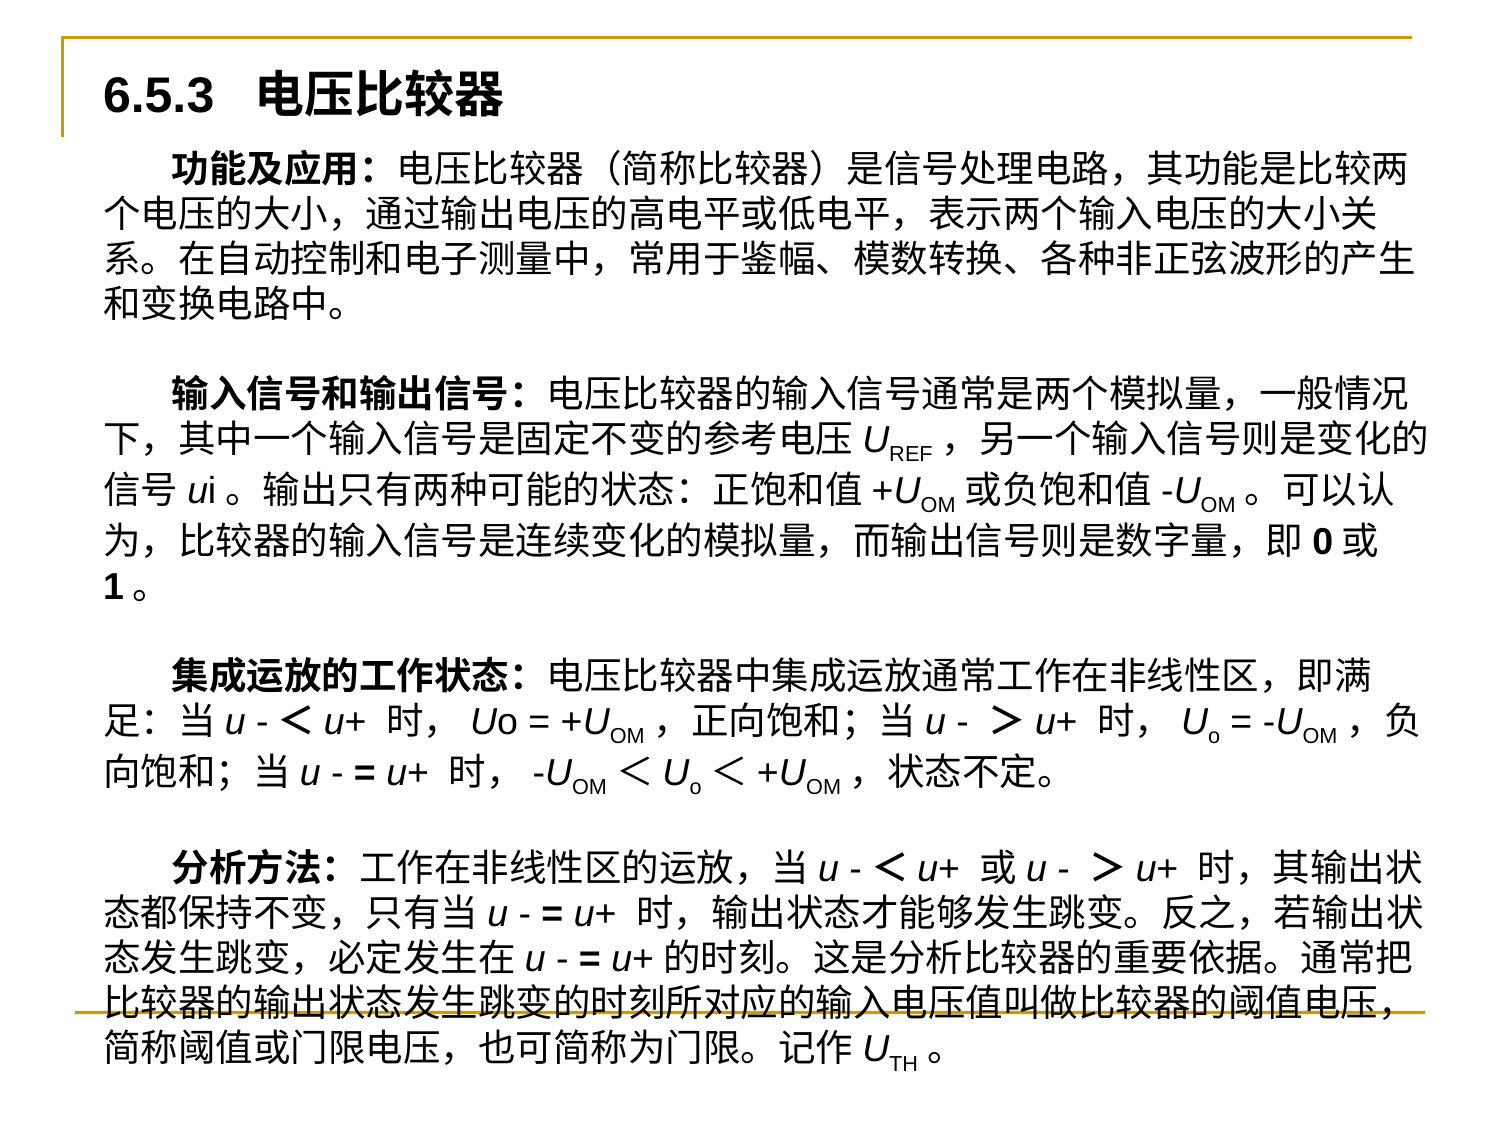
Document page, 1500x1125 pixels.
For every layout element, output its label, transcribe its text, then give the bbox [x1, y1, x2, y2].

text_box 6.5.3 电压比较器 功能及应用：电压比较器（简称比较器）是信号处理电路，其功能是比较两个电压的大小，通过输出电压的高电平或低电平，表示两个输入电压的大小关系。在自动控制和电子测量中，常用于鉴幅、模数转换、各种非正弦波形的产生和变换电路中。 输入信号和输出信号：电压比较器的输入信号通常是两个模拟量，一般情况下，其中一个输入信号是固定不变的参考电压UREF，另一个输入信号则是变化的信号ui。输出只有两种可能的状态：正饱和值+UOM或负饱和值-UOM。可以认为，比较器的输入信号是连续变化的模拟量，而输出信号则是数字量，即0或1。 集成运放的工作状态：电压比较器中集成运放通常工作在非线性区，即满足：当u -＜u+ 时，Uo = +UOM，正向饱和；当u - ＞u+ 时，Uo = -UOM，负向饱和；当u - = u+ 时，-UOM＜Uo＜+UOM，状态不定。 分析方法：工作在非线性区的运放，当u -＜u+ 或u - ＞u+ 时，其输出状态都保持不变，只有当u - = u+ 时，输出状态才能够发生跳变。反之，若输出状态发生跳变，必定发生在u - = u+的时刻。这是分析比较器的重要依据。通常把比较器的输出状态发生跳变的时刻所对应的输入电压值叫做比较器的阈值电压，简称阈值或门限电压，也可简称为门限。记作UTH。 [88, 54, 1459, 1083]
